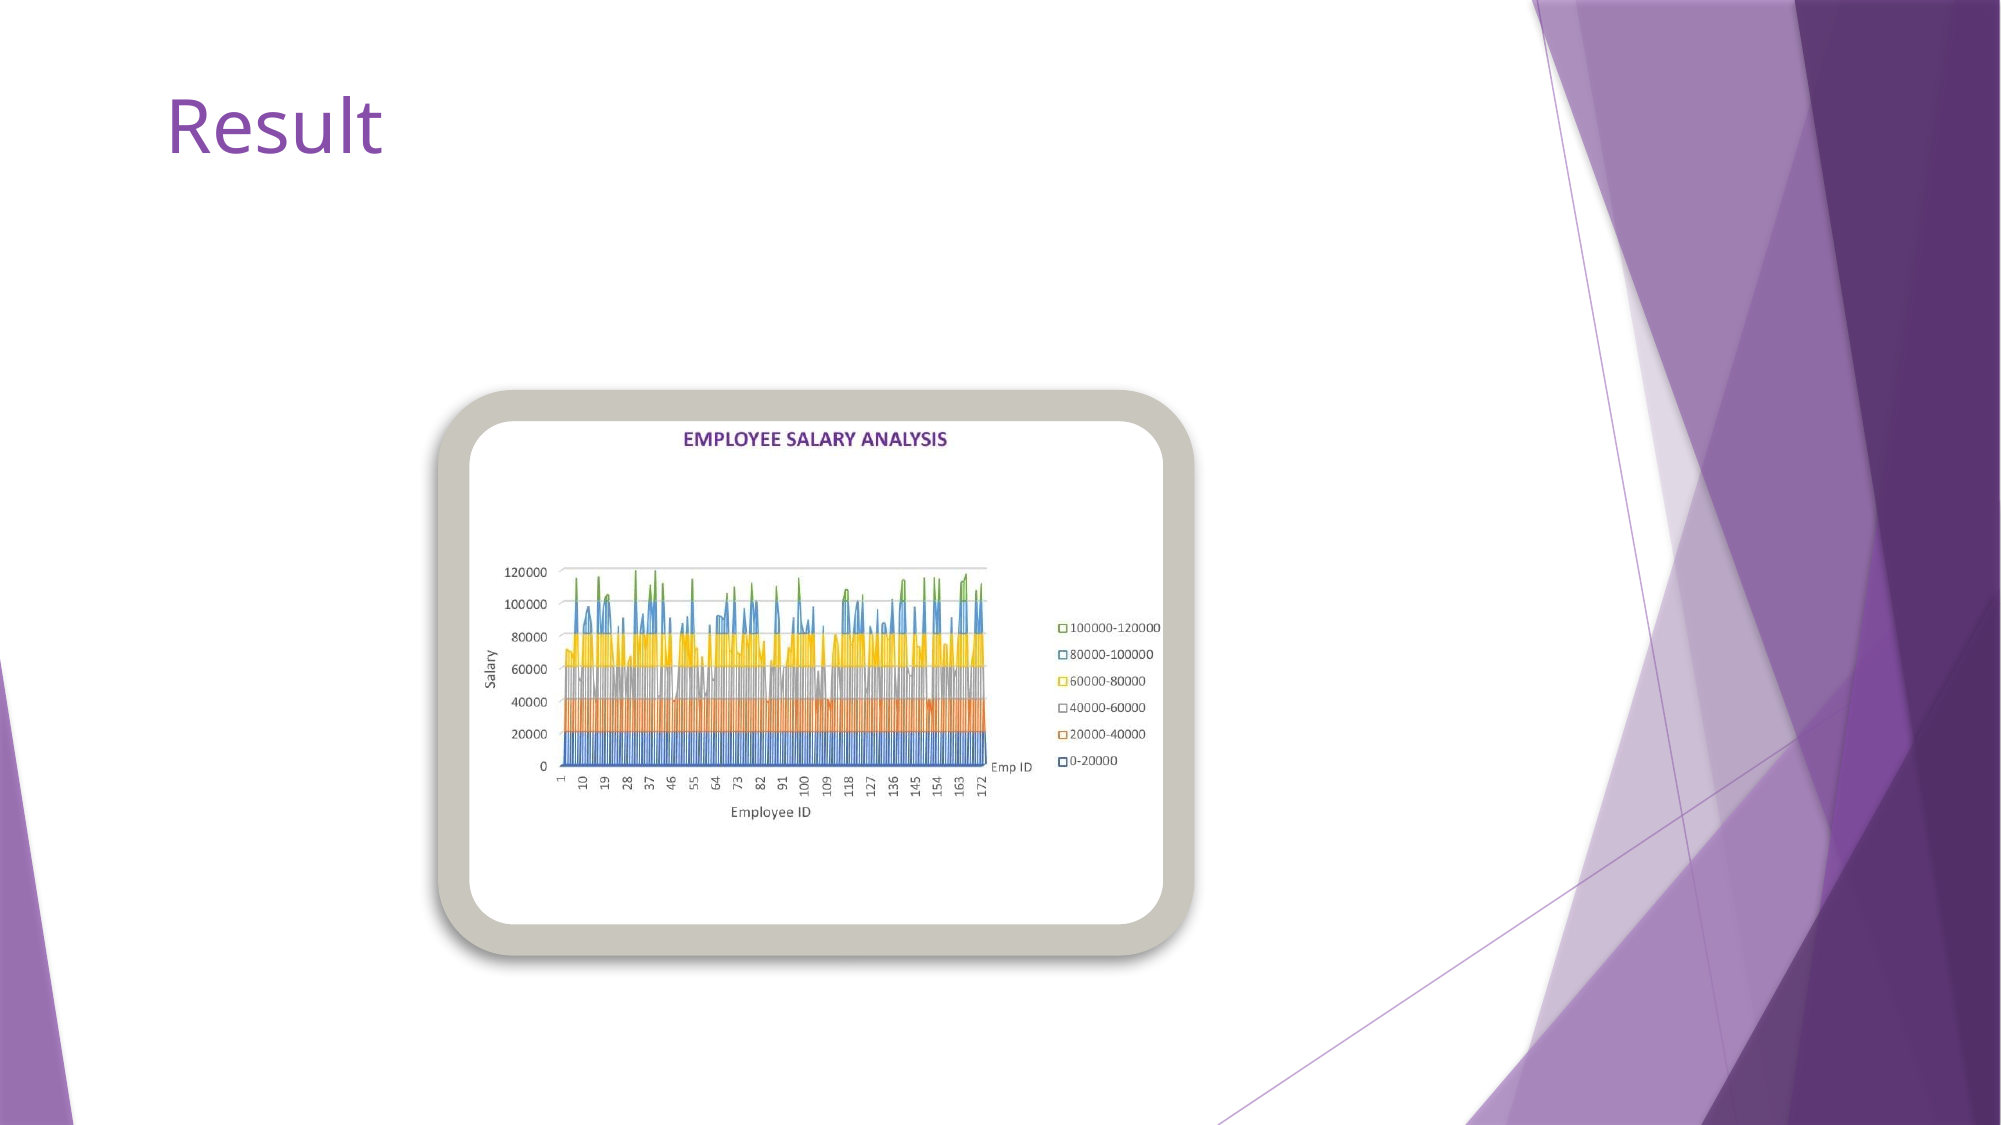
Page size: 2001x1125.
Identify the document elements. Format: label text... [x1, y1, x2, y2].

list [453, 405, 1180, 941]
title Result [150, 71, 1850, 290]
